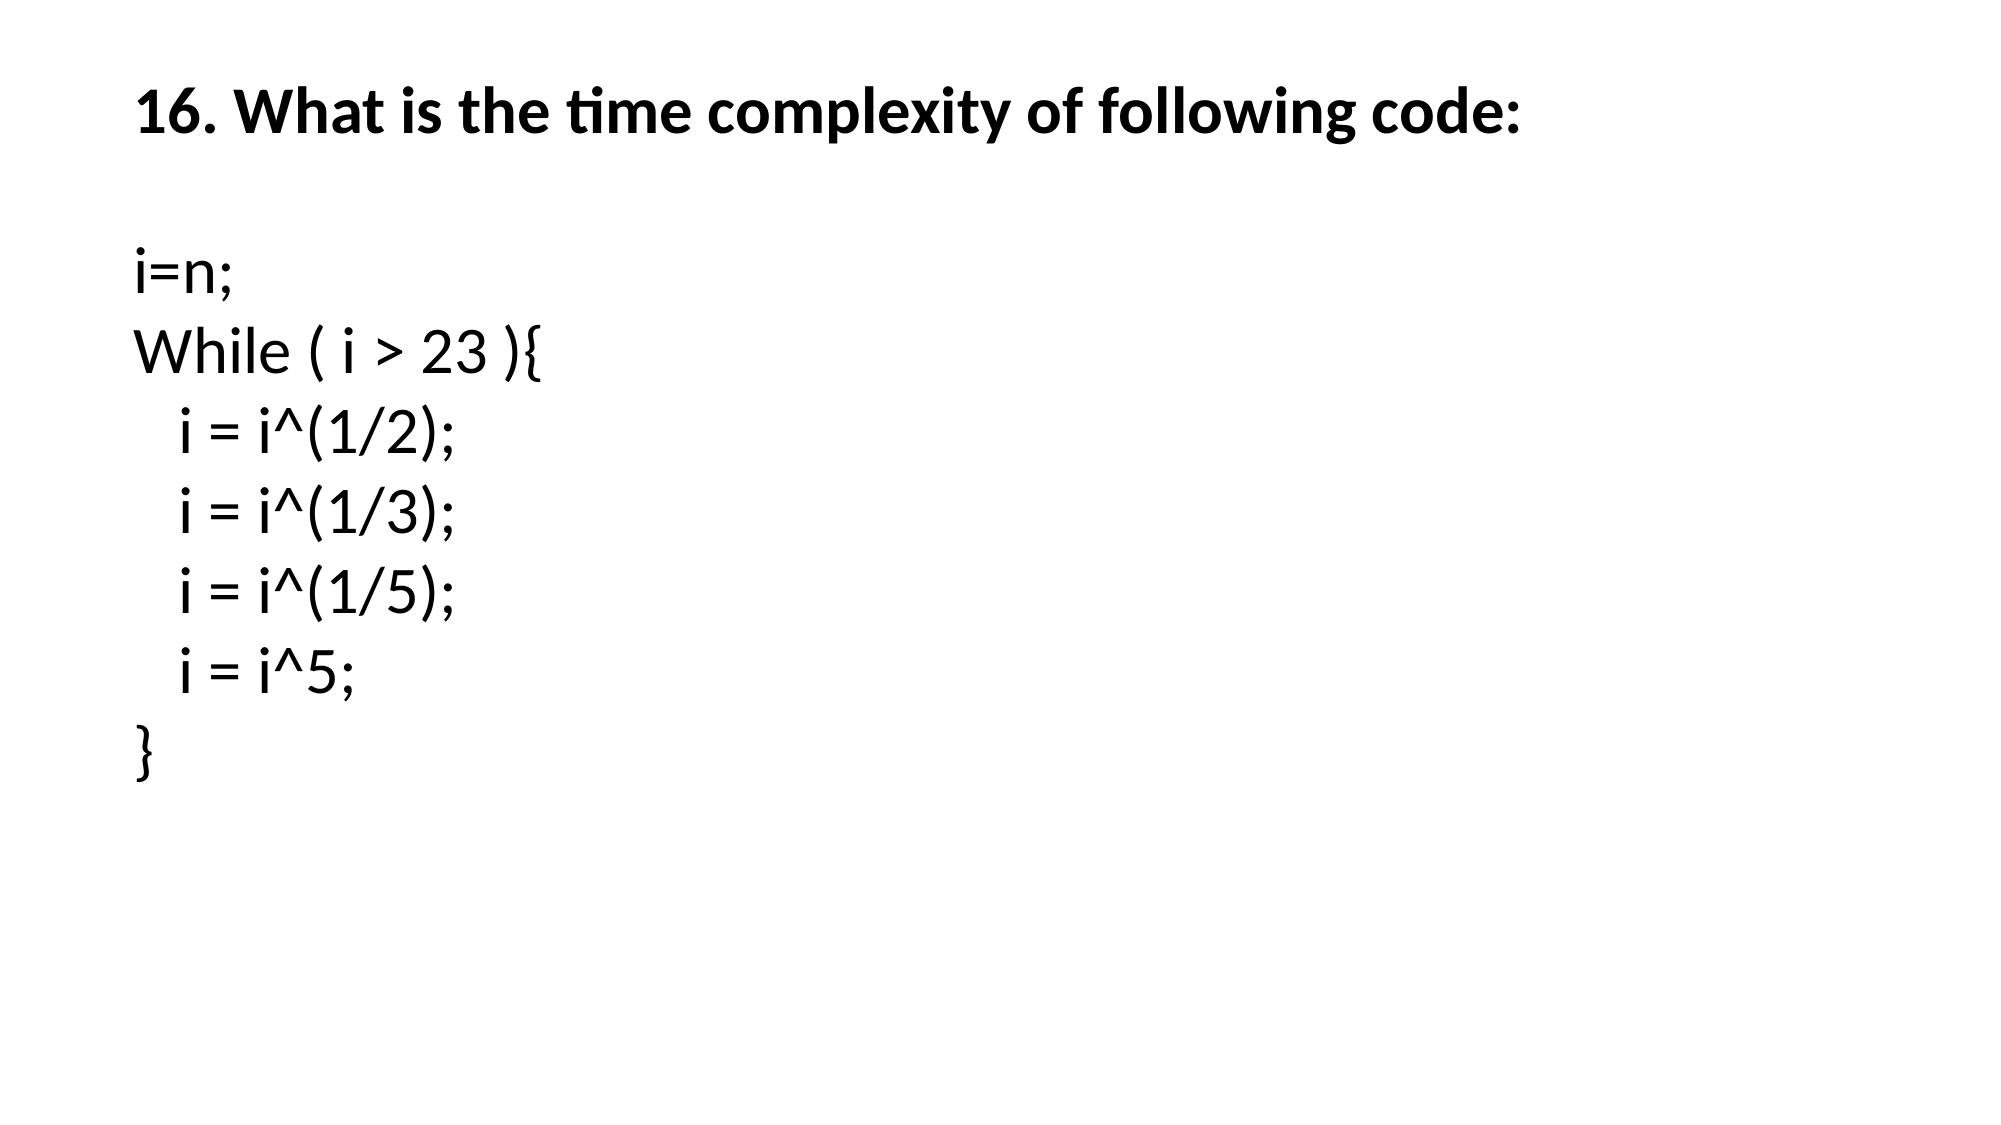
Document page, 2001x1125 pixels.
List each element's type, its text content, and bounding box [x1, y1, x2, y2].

text_box 16. What is the time complexity of following code: i=n; While ( i > 23 ){ i = i^(1/2); i = i^(1/3); i = i^(1/5); i = i^5; } [119, 59, 1942, 794]
